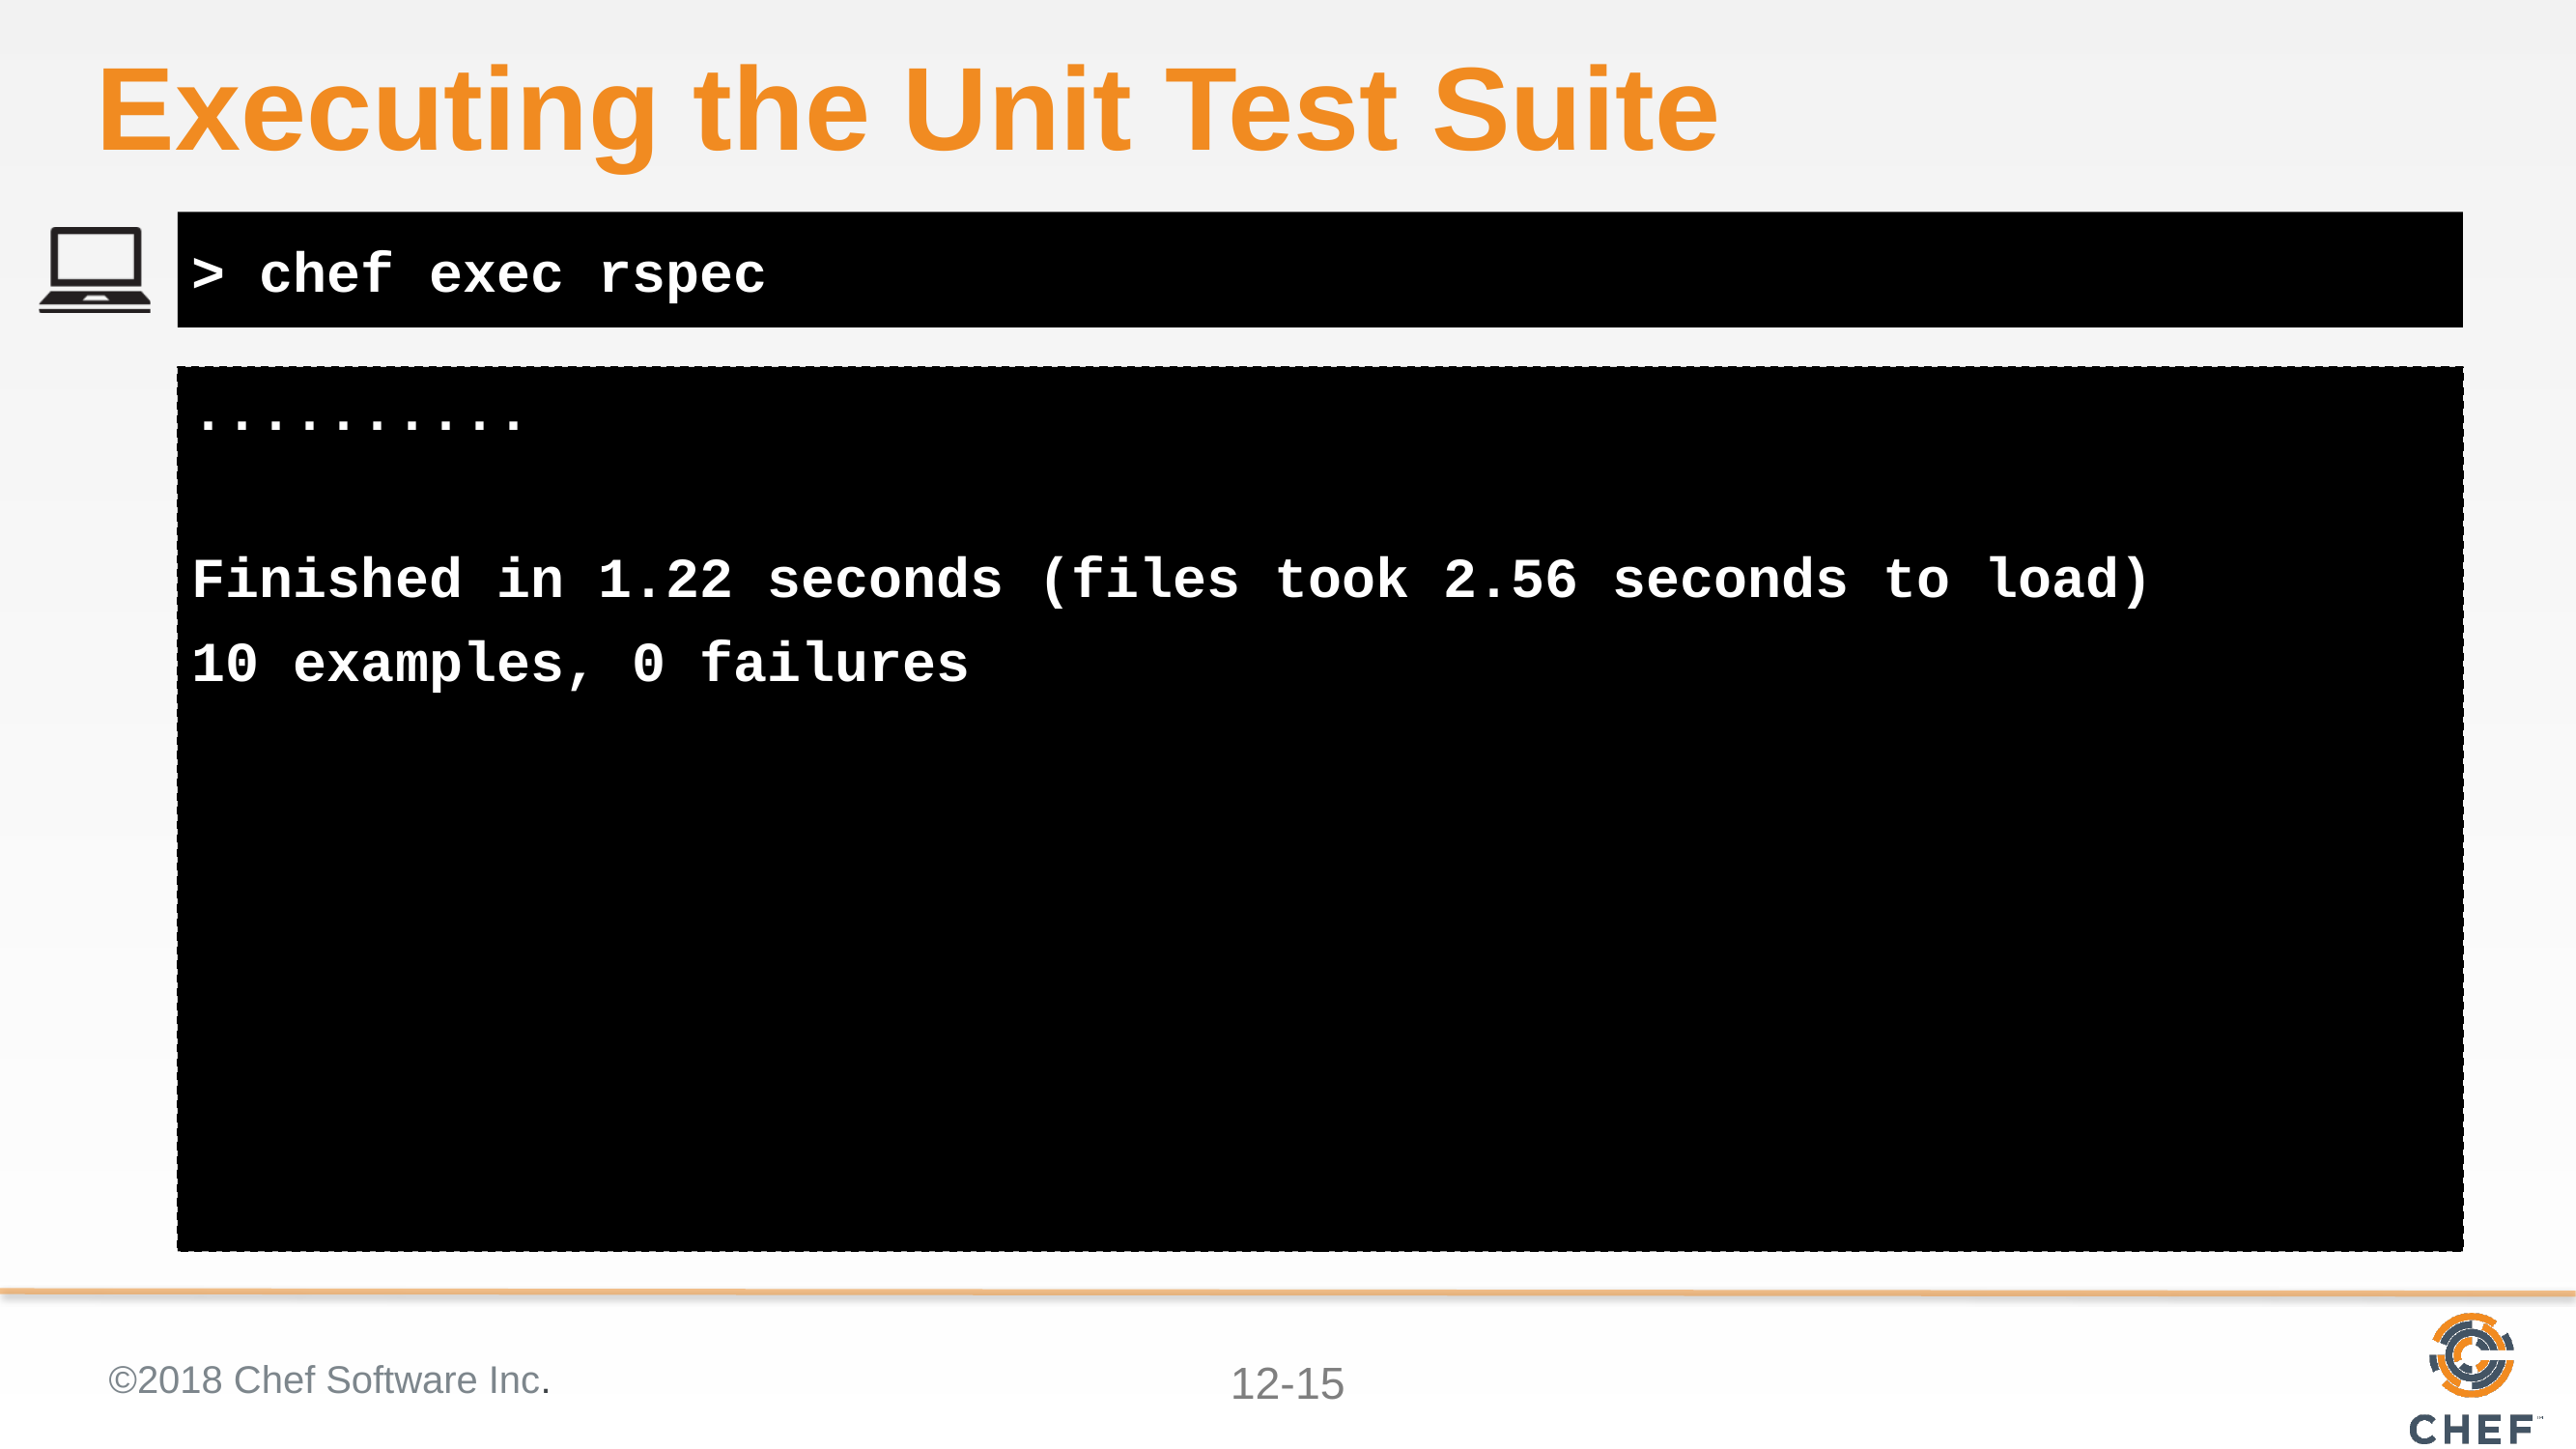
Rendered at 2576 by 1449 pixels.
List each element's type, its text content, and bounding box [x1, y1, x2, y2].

list .......... Finished in 1.22 seconds (files took 2.56 seconds to load) 10 examples, 0 failures [177, 366, 2464, 1252]
list > chef exec rspec [177, 212, 2463, 327]
title Executing the Unit Test Suite [96, 48, 2463, 180]
picture [2399, 1297, 2551, 1449]
